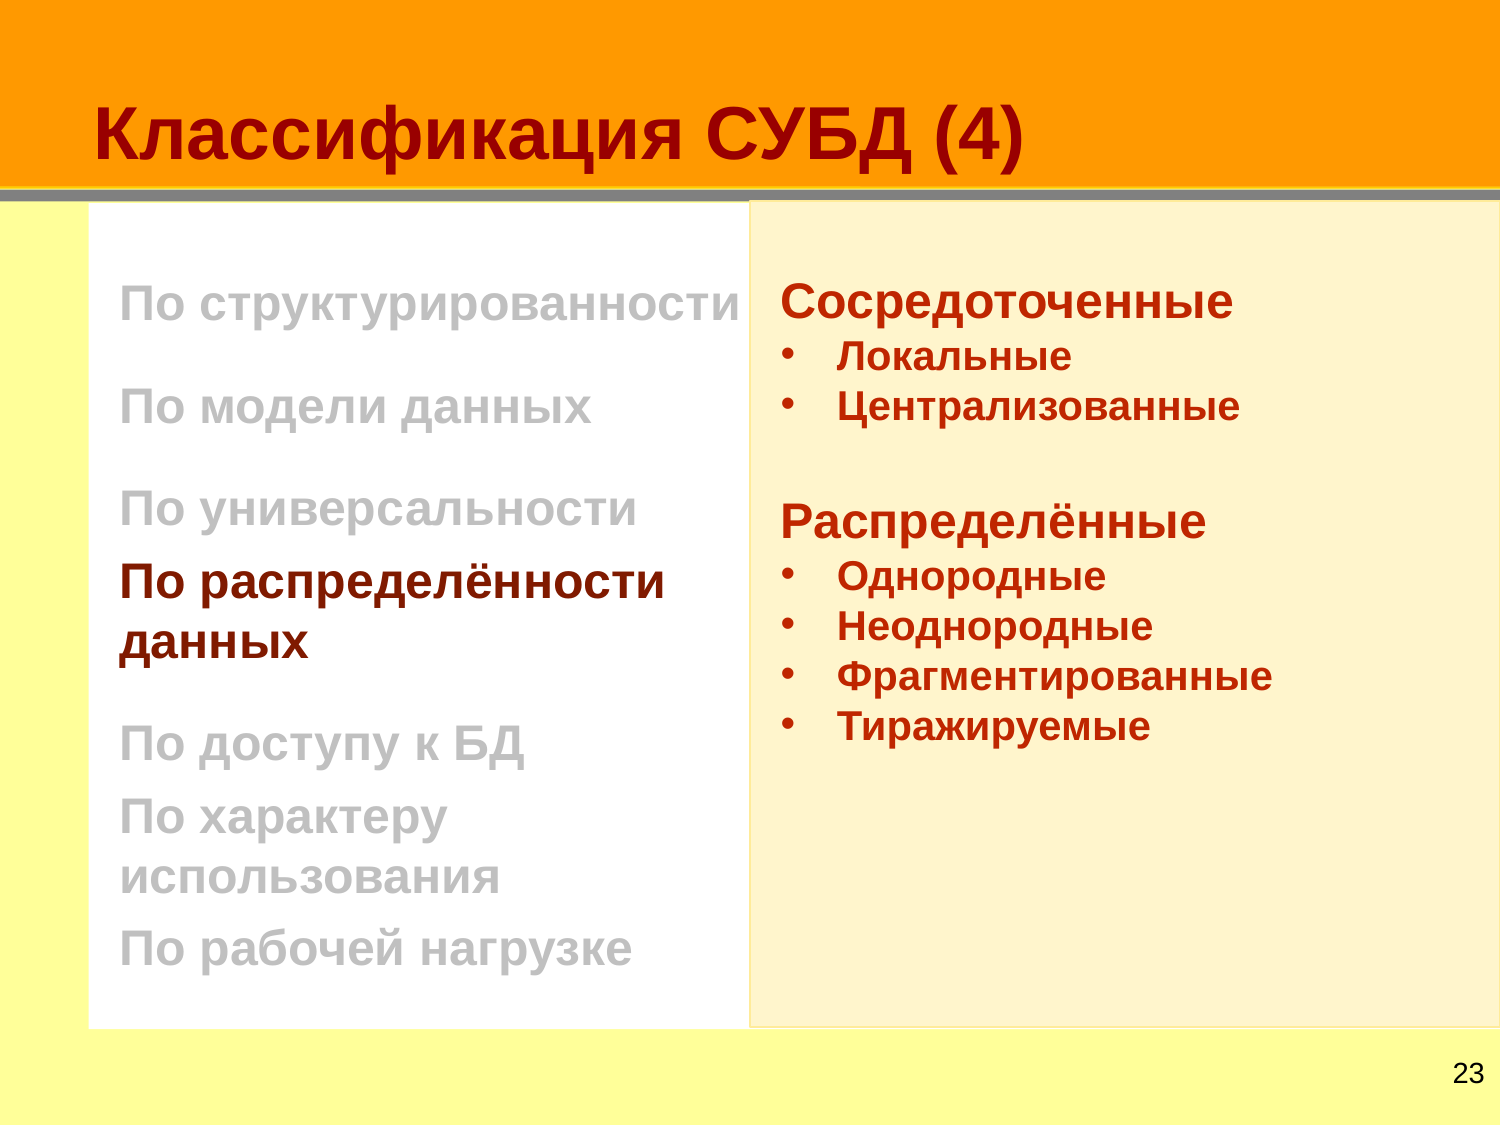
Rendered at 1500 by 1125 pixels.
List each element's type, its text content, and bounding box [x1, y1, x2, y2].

slide_number 22 [1344, 1046, 1500, 1125]
text_box Сосредоточенные Локальные Централизованные Распределённые Однородные Неоднородные Фрагментированные Тиражируемые [749, 200, 1500, 1027]
list По структурированности По модели данных По универсальности По распределённости данных По доступу к БД По характеру использования По рабочей нагрузке [88, 203, 1500, 1030]
title Классификация СУБД (4) [0, 8, 1500, 184]
